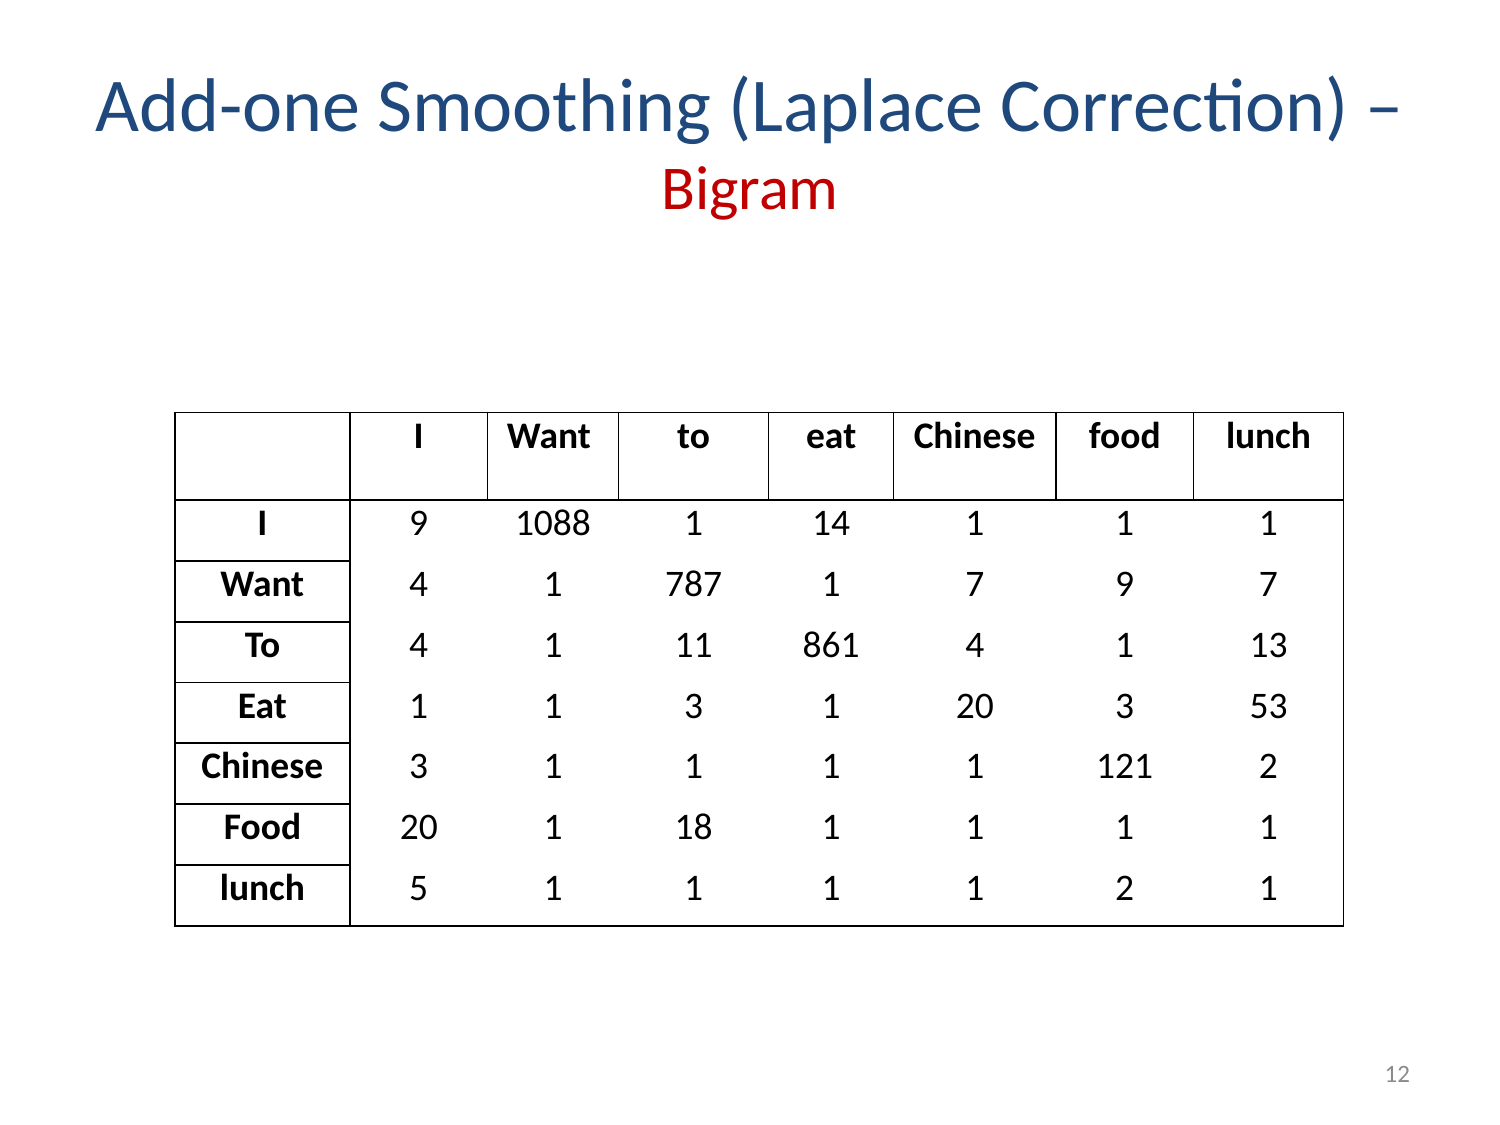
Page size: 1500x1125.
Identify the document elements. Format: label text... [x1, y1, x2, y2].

table_cell 1 [769, 743, 894, 804]
table_cell 9 [351, 501, 487, 561]
table_header Chinese [894, 413, 1055, 499]
slide_number 12 [1074, 1042, 1425, 1103]
table_cell 1 [487, 865, 619, 925]
table_cell 1 [769, 561, 894, 622]
table_cell 7 [1194, 561, 1343, 622]
table_cell 2 [1194, 743, 1343, 804]
table_cell 3 [351, 743, 487, 804]
table_cell I [176, 501, 349, 560]
table_cell 1 [769, 804, 894, 865]
table_cell Food [176, 805, 349, 864]
table_header Want [488, 413, 618, 499]
table_cell 53 [1194, 682, 1343, 743]
table_cell To [176, 623, 349, 682]
table_header [176, 413, 349, 499]
table_cell 1 [894, 743, 1056, 804]
table_header eat [769, 413, 893, 499]
title Add-one Smoothing (Laplace Correction) – Bigram [75, 45, 1425, 233]
table_cell 1 [487, 743, 619, 804]
table_cell 4 [894, 622, 1056, 682]
table_cell 1 [1056, 622, 1194, 682]
table_header food [1057, 413, 1193, 499]
table_header I [351, 413, 487, 499]
table_cell 2 [1056, 865, 1194, 925]
table_cell Eat [176, 683, 349, 742]
table_cell 4 [351, 561, 487, 622]
table_cell 1 [619, 865, 769, 925]
table_cell 1 [894, 501, 1056, 561]
table_cell 18 [619, 804, 769, 865]
table_cell 1 [351, 682, 487, 743]
table_cell 1 [1194, 865, 1343, 925]
table_cell Want [176, 562, 349, 621]
table_cell 20 [894, 682, 1056, 743]
table_cell 1 [1056, 501, 1194, 561]
table_cell 9 [1056, 561, 1194, 622]
table_cell 1 [619, 743, 769, 804]
table_cell 5 [351, 865, 487, 925]
table_cell 1 [769, 682, 894, 743]
table_header to [619, 413, 768, 499]
table_cell 13 [1194, 622, 1343, 682]
table_cell 1088 [487, 501, 619, 561]
table_cell 1 [487, 622, 619, 682]
table_cell 1 [619, 501, 769, 561]
table_cell 1 [1194, 804, 1343, 865]
table_cell 121 [1056, 743, 1194, 804]
table_cell 861 [769, 622, 894, 682]
table_cell 4 [351, 622, 487, 682]
table_cell 20 [351, 804, 487, 865]
table_cell 1 [894, 804, 1056, 865]
table_cell 1 [1056, 804, 1194, 865]
table_cell 1 [487, 682, 619, 743]
table_cell 3 [1056, 682, 1194, 743]
table_cell 11 [619, 622, 769, 682]
table_cell 7 [894, 561, 1056, 622]
table_header lunch [1194, 413, 1343, 499]
table_cell 3 [619, 682, 769, 743]
table_cell Chinese [176, 744, 349, 803]
table_cell 14 [769, 501, 894, 561]
table_cell 1 [769, 865, 894, 925]
table_cell 1 [1194, 501, 1343, 561]
table_cell 1 [487, 804, 619, 865]
table_cell 787 [619, 561, 769, 622]
table_cell 1 [894, 865, 1056, 925]
table_cell lunch [176, 866, 349, 925]
table_cell 1 [487, 561, 619, 622]
